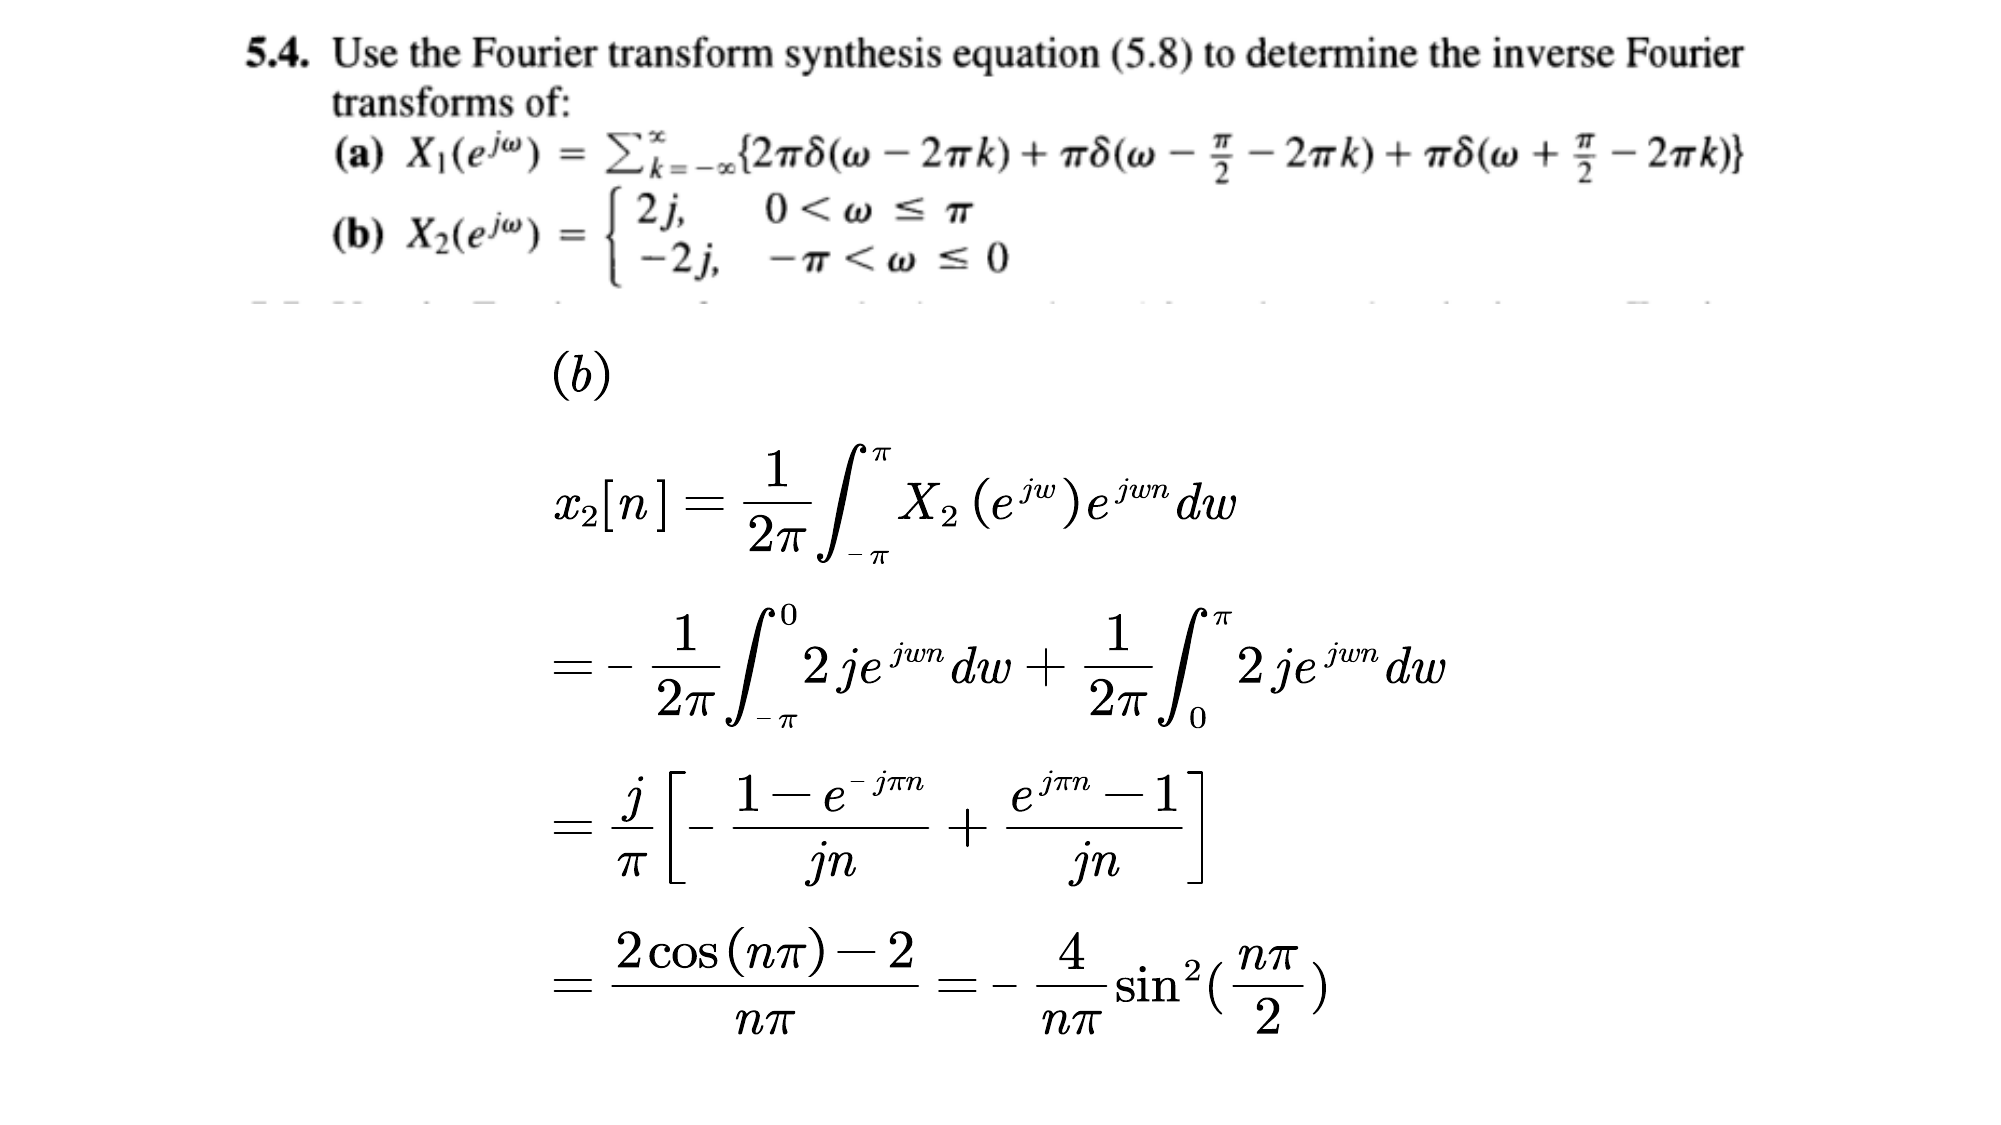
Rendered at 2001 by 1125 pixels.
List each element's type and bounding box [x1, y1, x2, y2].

picture [226, 25, 1774, 304]
text_box [543, 337, 1457, 1125]
